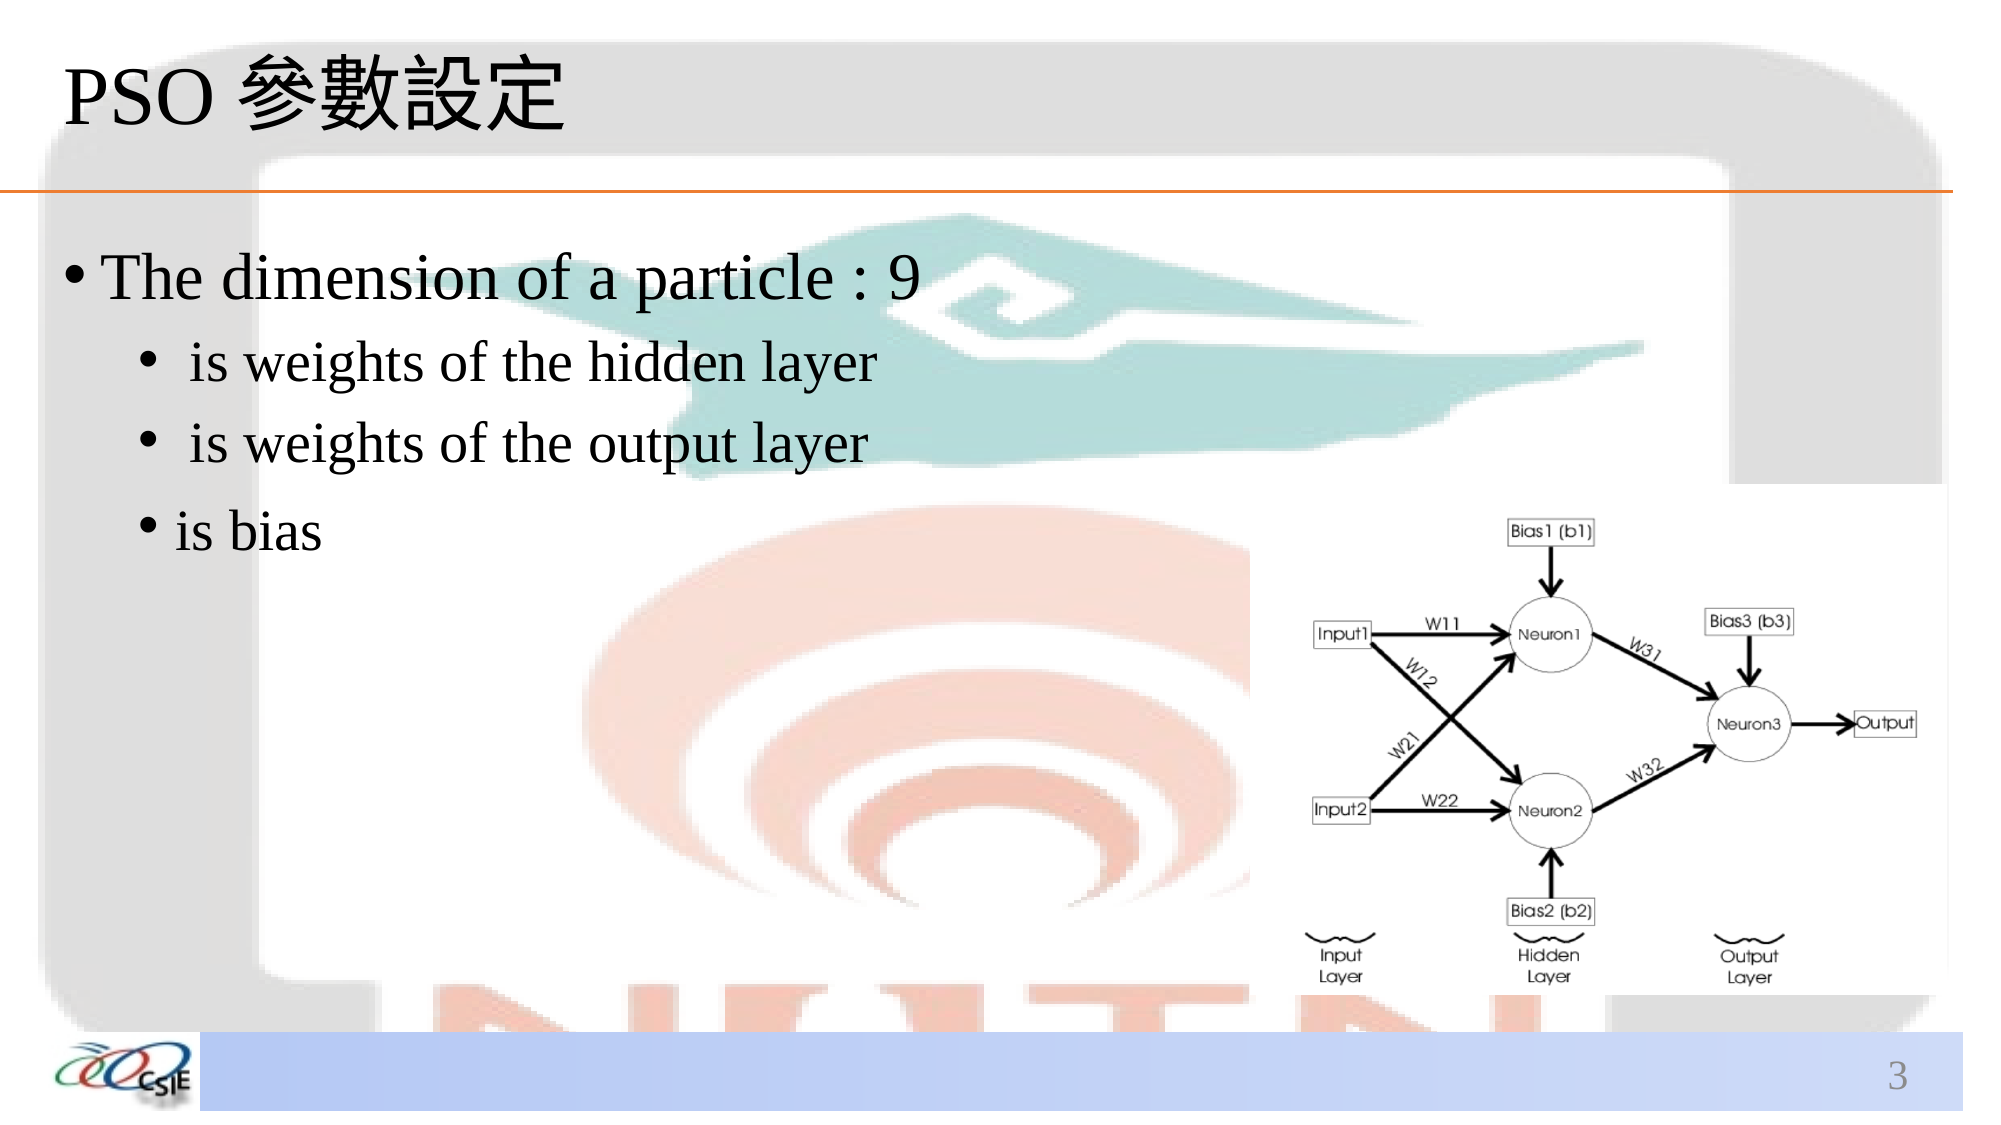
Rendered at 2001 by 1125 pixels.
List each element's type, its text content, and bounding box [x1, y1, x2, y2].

title PSO參數設定 [48, 27, 1955, 168]
slide_number 3 [1473, 1042, 1924, 1103]
picture [1250, 484, 1947, 995]
picture [48, 1032, 200, 1111]
